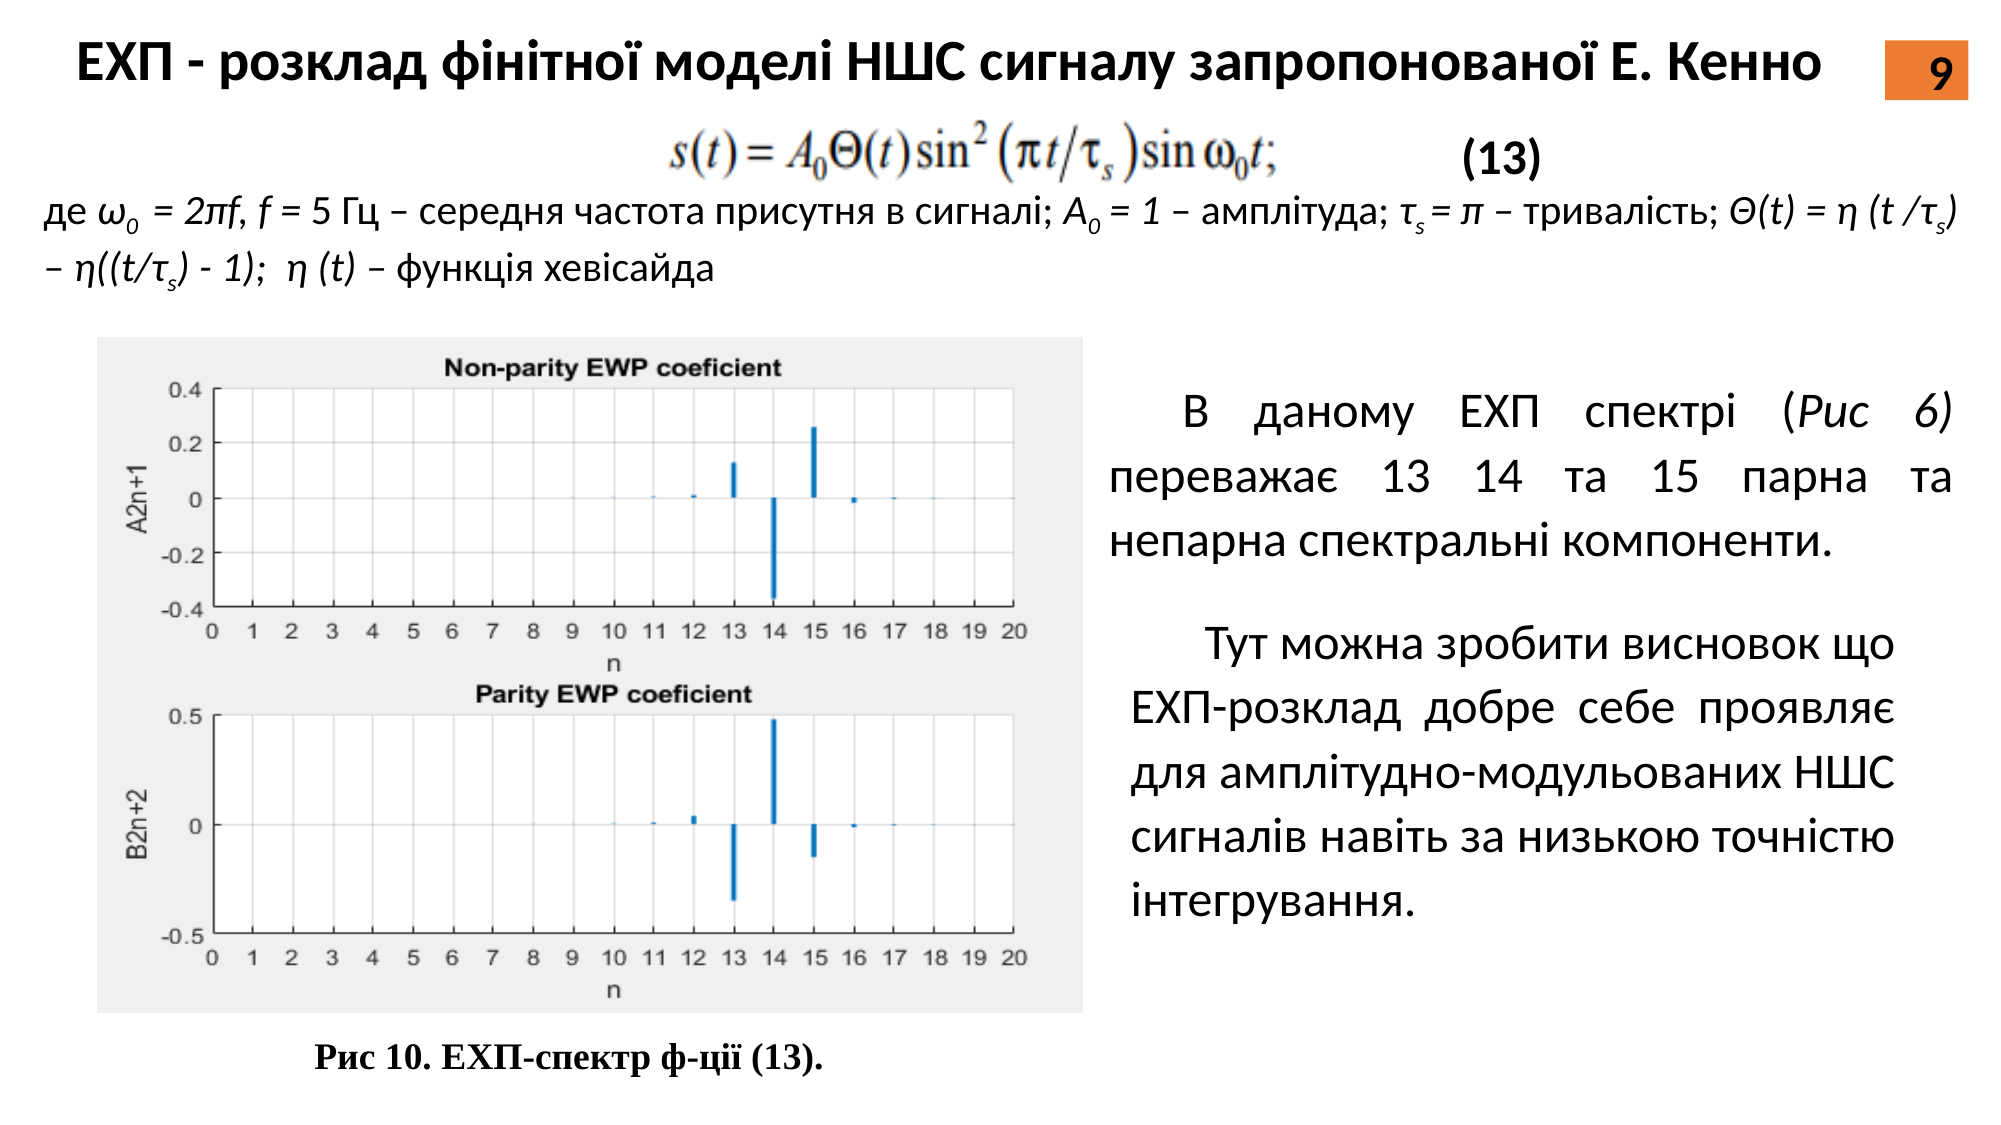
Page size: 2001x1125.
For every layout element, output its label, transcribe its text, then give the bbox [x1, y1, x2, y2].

picture [96, 337, 1083, 1013]
text_box 9 [1885, 40, 1969, 101]
text_box Тут можна зробити висновок що ЕХП-розклад добре себе проявляє для амплітудно-модульованих НШС сигналів навіть за низькою точністю інтегрування. [1115, 598, 1911, 934]
text_box Рис 10. ЕХП-спектр ф-ції (13). [299, 1024, 839, 1084]
text_box В даному ЕХП спектрі (Рис 6) переважає 13 14 та 15 парна та непарна спектральні компоненти. [1093, 366, 1969, 574]
picture [643, 62, 1305, 222]
text_box де ω0 = 2πf, f = 5 Гц – середня частота присутня в сигналі; A0 = 1 – амплітуда; τs = π – тривалість; Θ(t) = η (t /τs) – η((t/τs) - 1); η (t) – функція хевісайда [28, 175, 1986, 304]
text_box (13) [1446, 117, 1560, 193]
text_box ЕХП - розклад фінітної моделі НШС сигналу запропонованої Е. Кенно [62, 14, 1911, 100]
